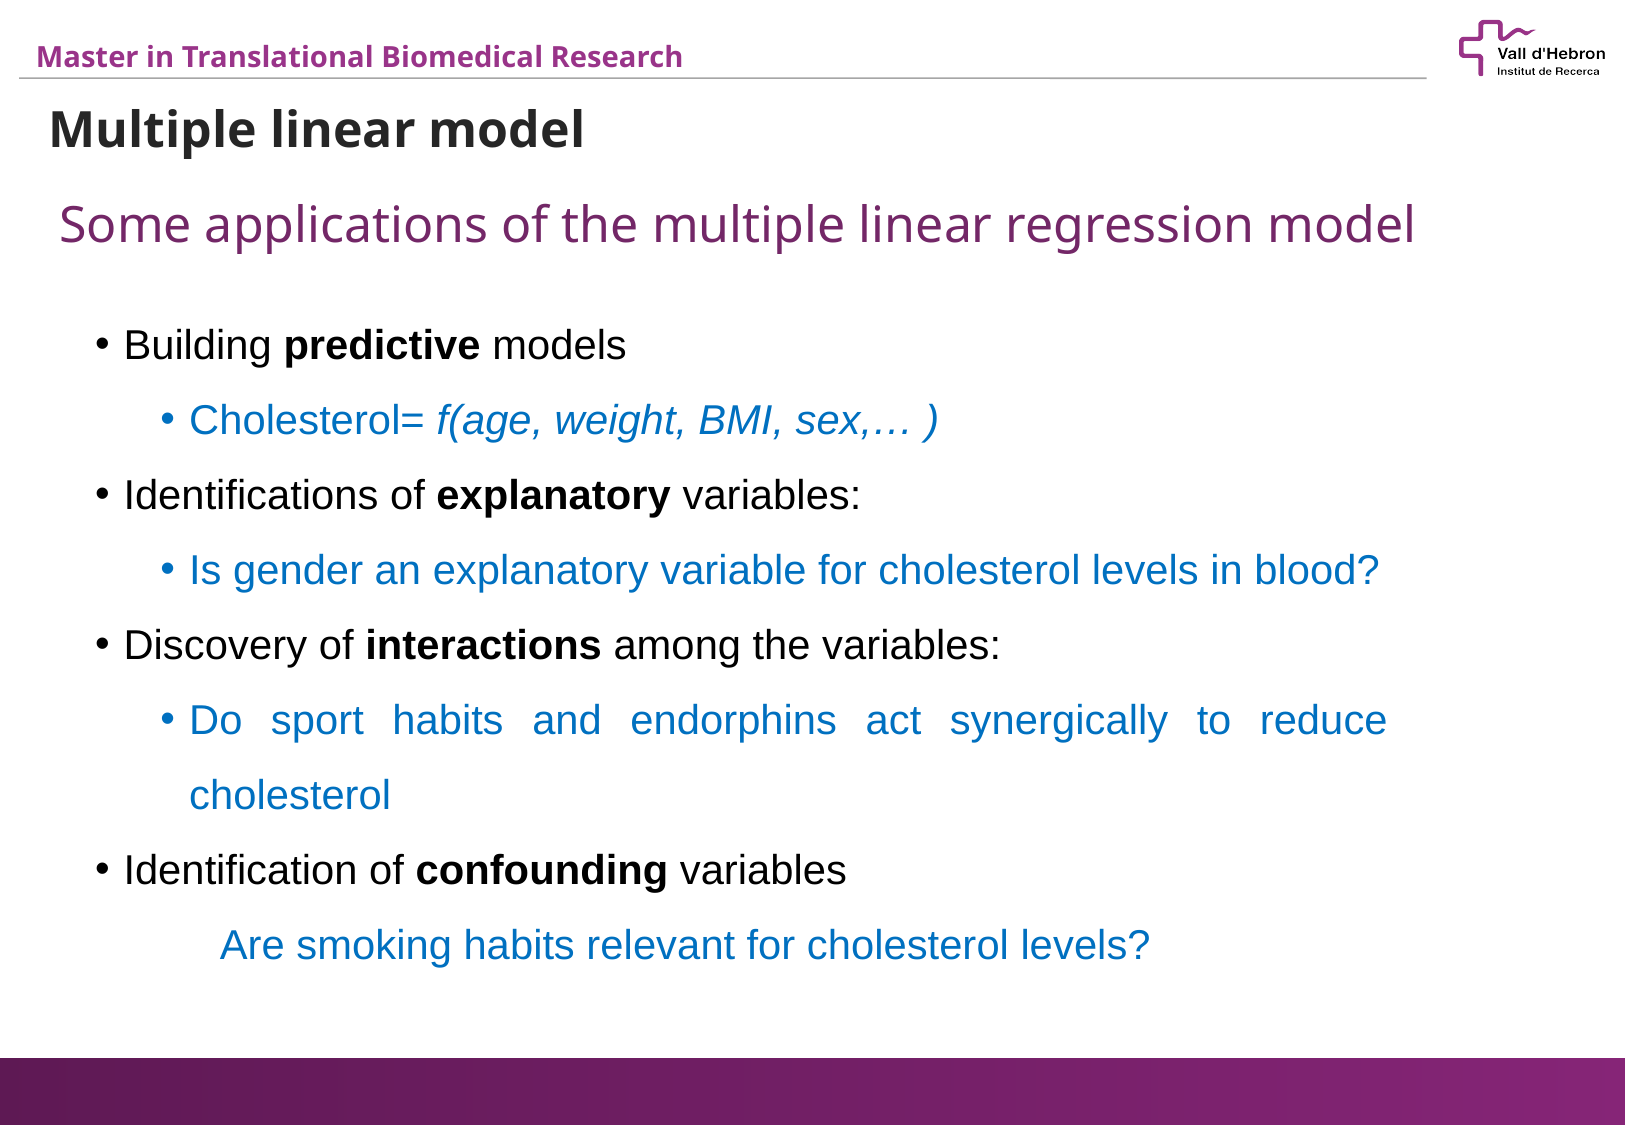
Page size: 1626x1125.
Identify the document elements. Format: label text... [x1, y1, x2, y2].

picture [1543, 19, 1606, 77]
text_box Building predictive models Cholesterol= f(age, weight, BMI, sex,… ) Identifications of explanatory variables: Is gender an explanatory variable for cholesterol levels in blood? Discovery of interactions among the variables: Do sport habits and endorphins act synergically to reduce cholesterol Identification of confounding variables Are smoking habits relevant for cholesterol levels? [80, 285, 1404, 1003]
text_box Multiple linear model [21, 89, 1484, 161]
text_box [80, 19, 1543, 207]
text_box Some applications of the multiple linear regression model [44, 184, 1592, 255]
